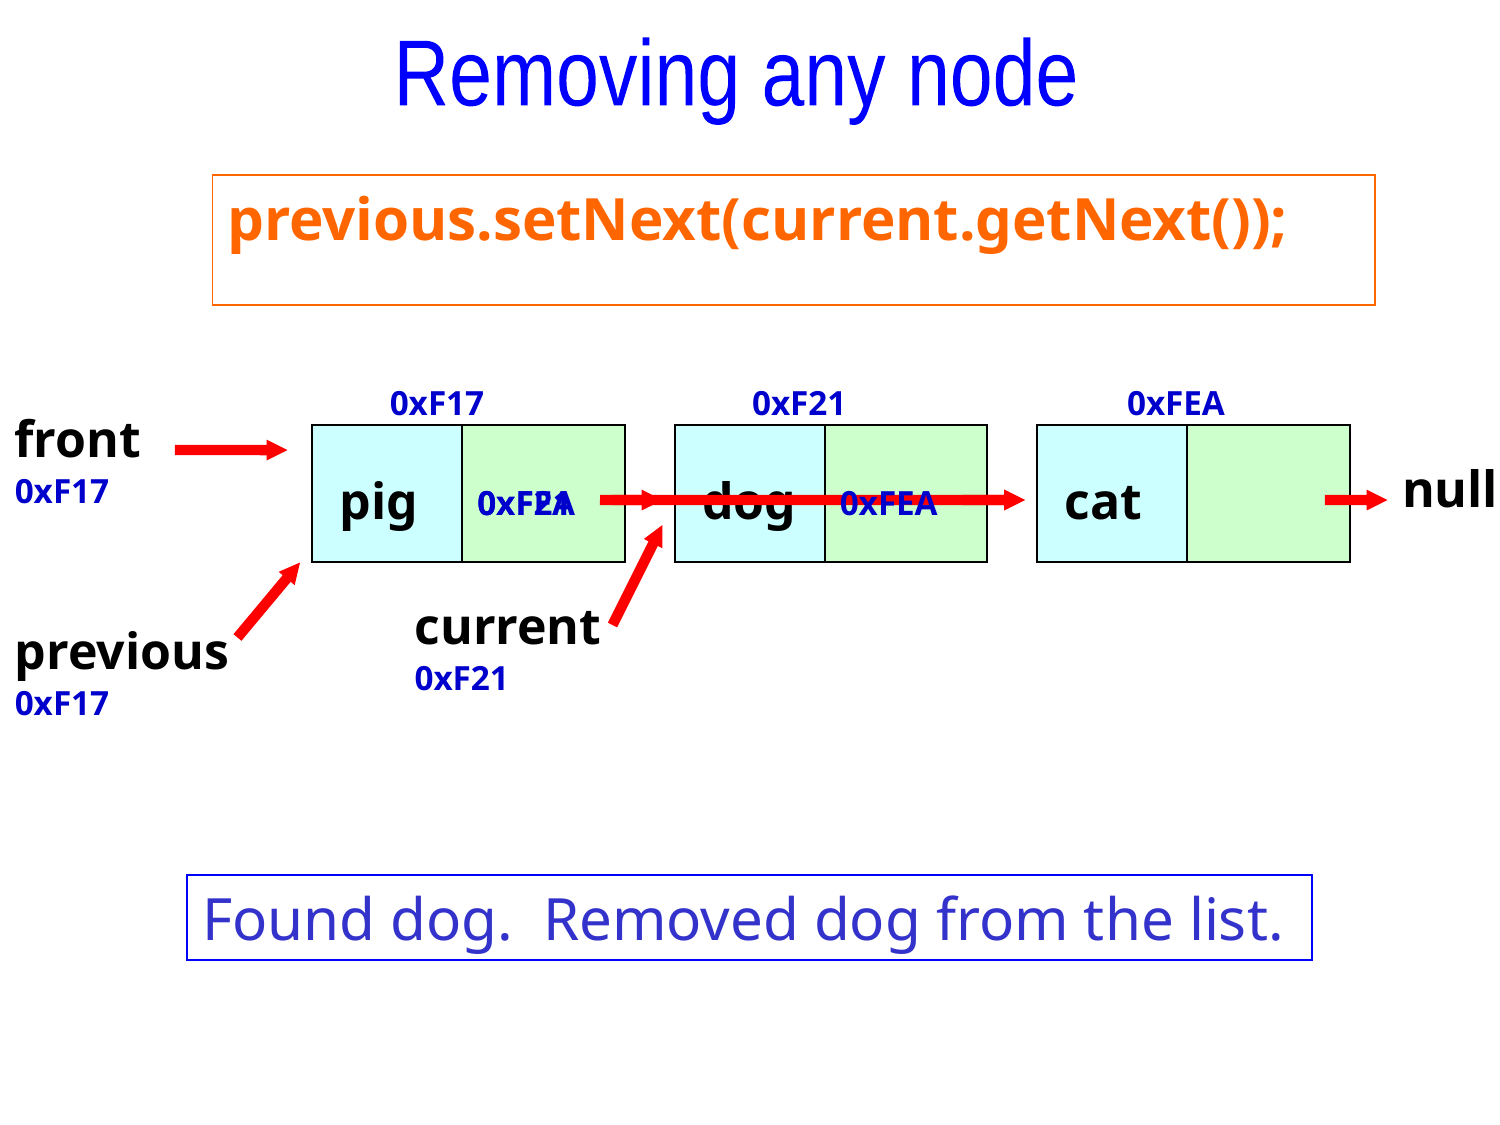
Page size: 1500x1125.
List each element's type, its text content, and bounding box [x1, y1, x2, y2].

text_box [988, 495, 1025, 505]
text_box 0xF17 [374, 374, 538, 430]
text_box [174, 445, 288, 455]
text_box 0xF17 [0, 674, 163, 730]
text_box [674, 424, 824, 499]
text_box 0xF17 [0, 462, 163, 518]
text_box [1037, 424, 1187, 563]
text_box [1187, 424, 1350, 563]
text_box previous.setNext(current.getNext()); [212, 174, 1375, 306]
text_box [824, 424, 988, 474]
text_box [824, 530, 988, 563]
text_box 0xF21 [399, 649, 563, 705]
text_box pig [324, 462, 463, 538]
text_box cat [1049, 462, 1188, 538]
text_box [237, 562, 301, 638]
text_box 0xF21 [737, 374, 900, 430]
text_box [1324, 495, 1387, 505]
text_box null [1387, 449, 1500, 525]
text_box [674, 501, 824, 563]
text_box Found dog. Removed dog from the list. [187, 875, 1313, 960]
text_box [462, 530, 625, 563]
text_box 0xFEA [824, 474, 988, 530]
text_box [625, 495, 663, 505]
text_box dog [687, 501, 825, 538]
text_box 0xFEA [462, 474, 625, 530]
text_box previous [0, 612, 263, 688]
text_box 0xFEA [1112, 374, 1275, 430]
text_box dog [687, 462, 825, 499]
text_box [612, 525, 663, 626]
text_box current [399, 587, 625, 663]
text_box [312, 424, 462, 563]
text_box front [0, 399, 175, 475]
text_box [462, 424, 625, 474]
